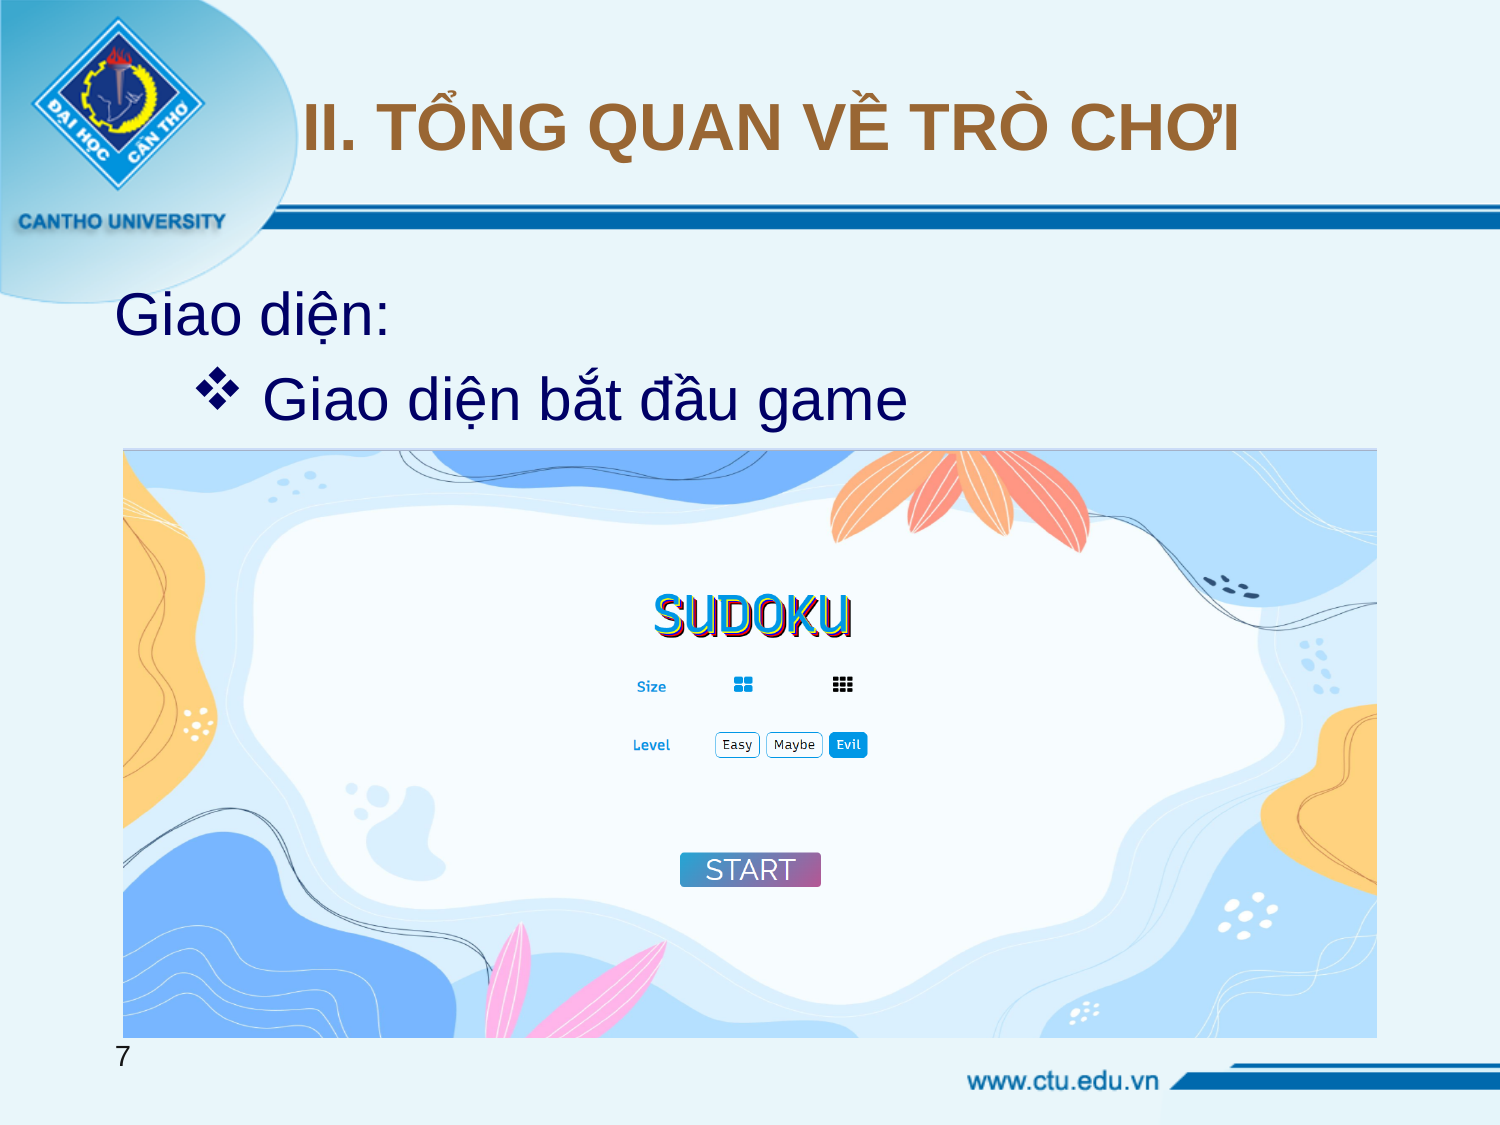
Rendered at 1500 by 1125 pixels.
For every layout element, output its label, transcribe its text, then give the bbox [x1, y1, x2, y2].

picture [0, 0, 1500, 1125]
slide_number 7 [99, 1029, 425, 1108]
title II. TỔNG QUAN VỀ TRÒ CHƠI [287, 46, 1450, 202]
list Giao diện: Giao diện bắt đầu game [99, 267, 1450, 1038]
